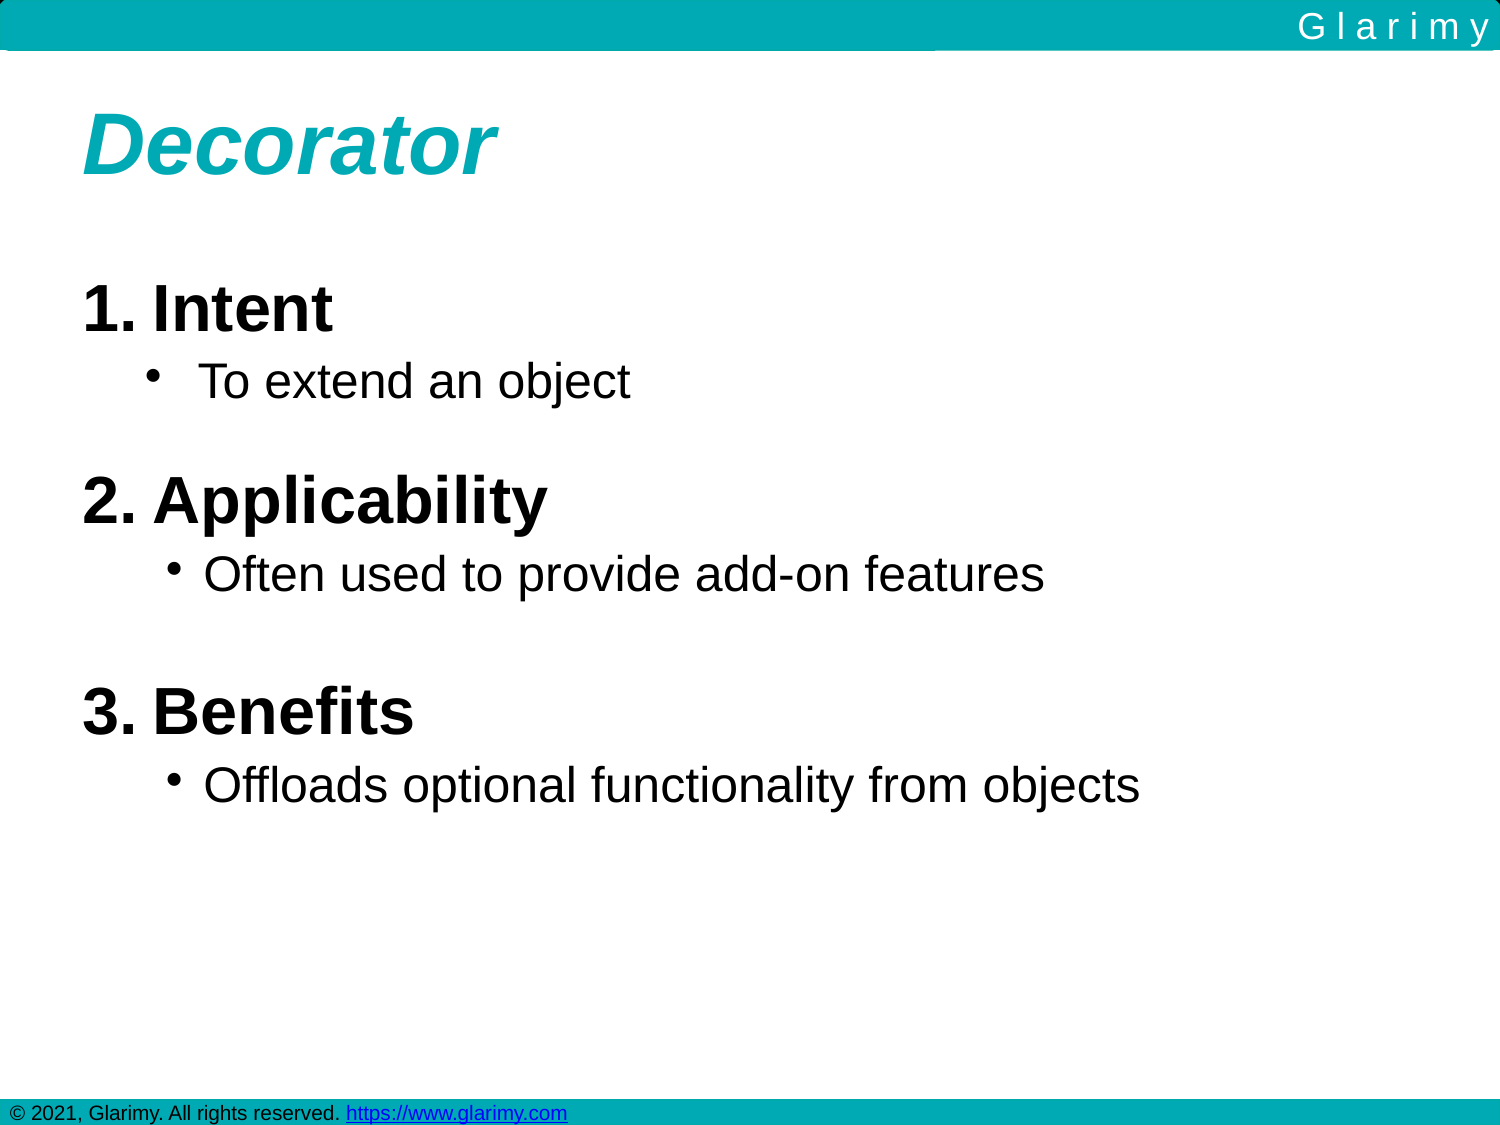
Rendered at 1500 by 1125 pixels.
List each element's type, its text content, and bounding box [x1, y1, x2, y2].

title Decorator [74, 54, 1438, 238]
list Intent To extend an object Applicability Often used to provide add-on features Benefits Offloads optional functionality from objects [74, 262, 1438, 1093]
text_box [0, 1093, 1500, 1125]
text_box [0, 0, 1500, 54]
